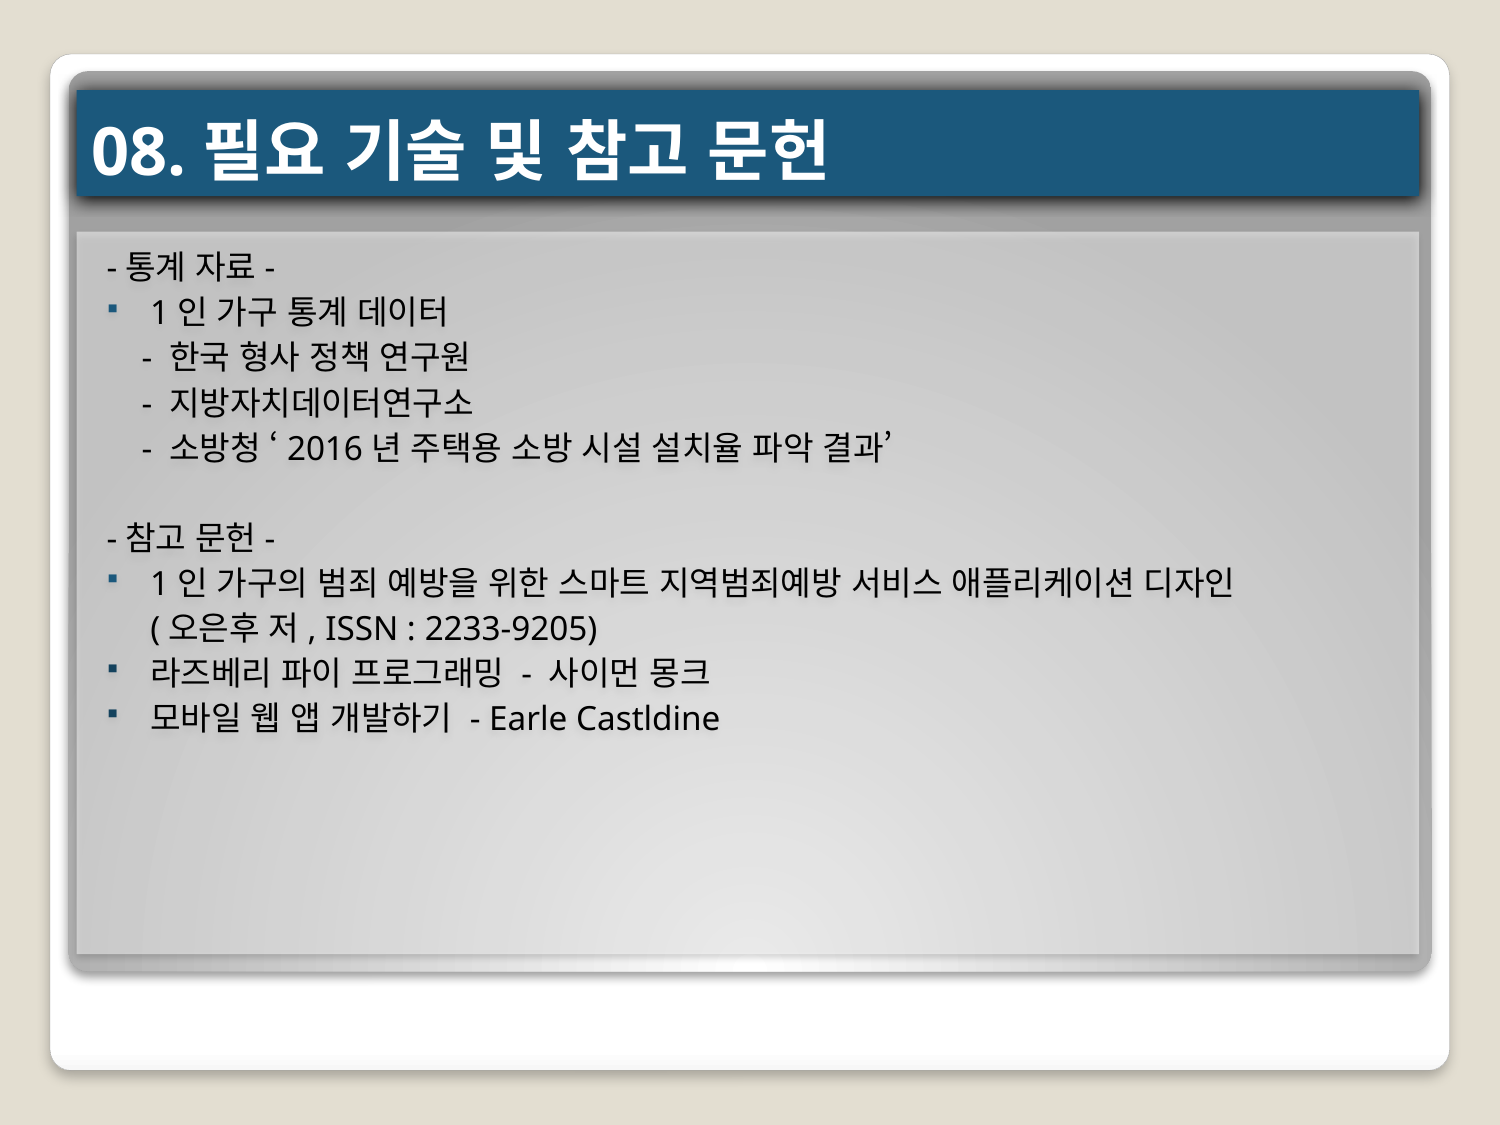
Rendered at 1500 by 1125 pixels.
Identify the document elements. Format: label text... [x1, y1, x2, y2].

title 08.필요 기술 및 참고 문헌 [74, 87, 1422, 199]
list -통계 자료- 1인 가구 통계 데이터 - 한국 형사 정책 연구원 - 지방자치데이터연구소 - 소방청 ‘2016년 주택용 소방 시설 설치율 파악 결과’ -참고 문헌- 1인 가구의 범죄 예방을 위한 스마트 지역범죄예방 서비스 애플리케이션 디자인 (오은후 저, ISSN : 2233-9205) 라즈베리 파이 프로그래밍 - 사이먼 몽크 모바일 웹 앱 개발하기 - Earle Castldine [73, 228, 1423, 958]
